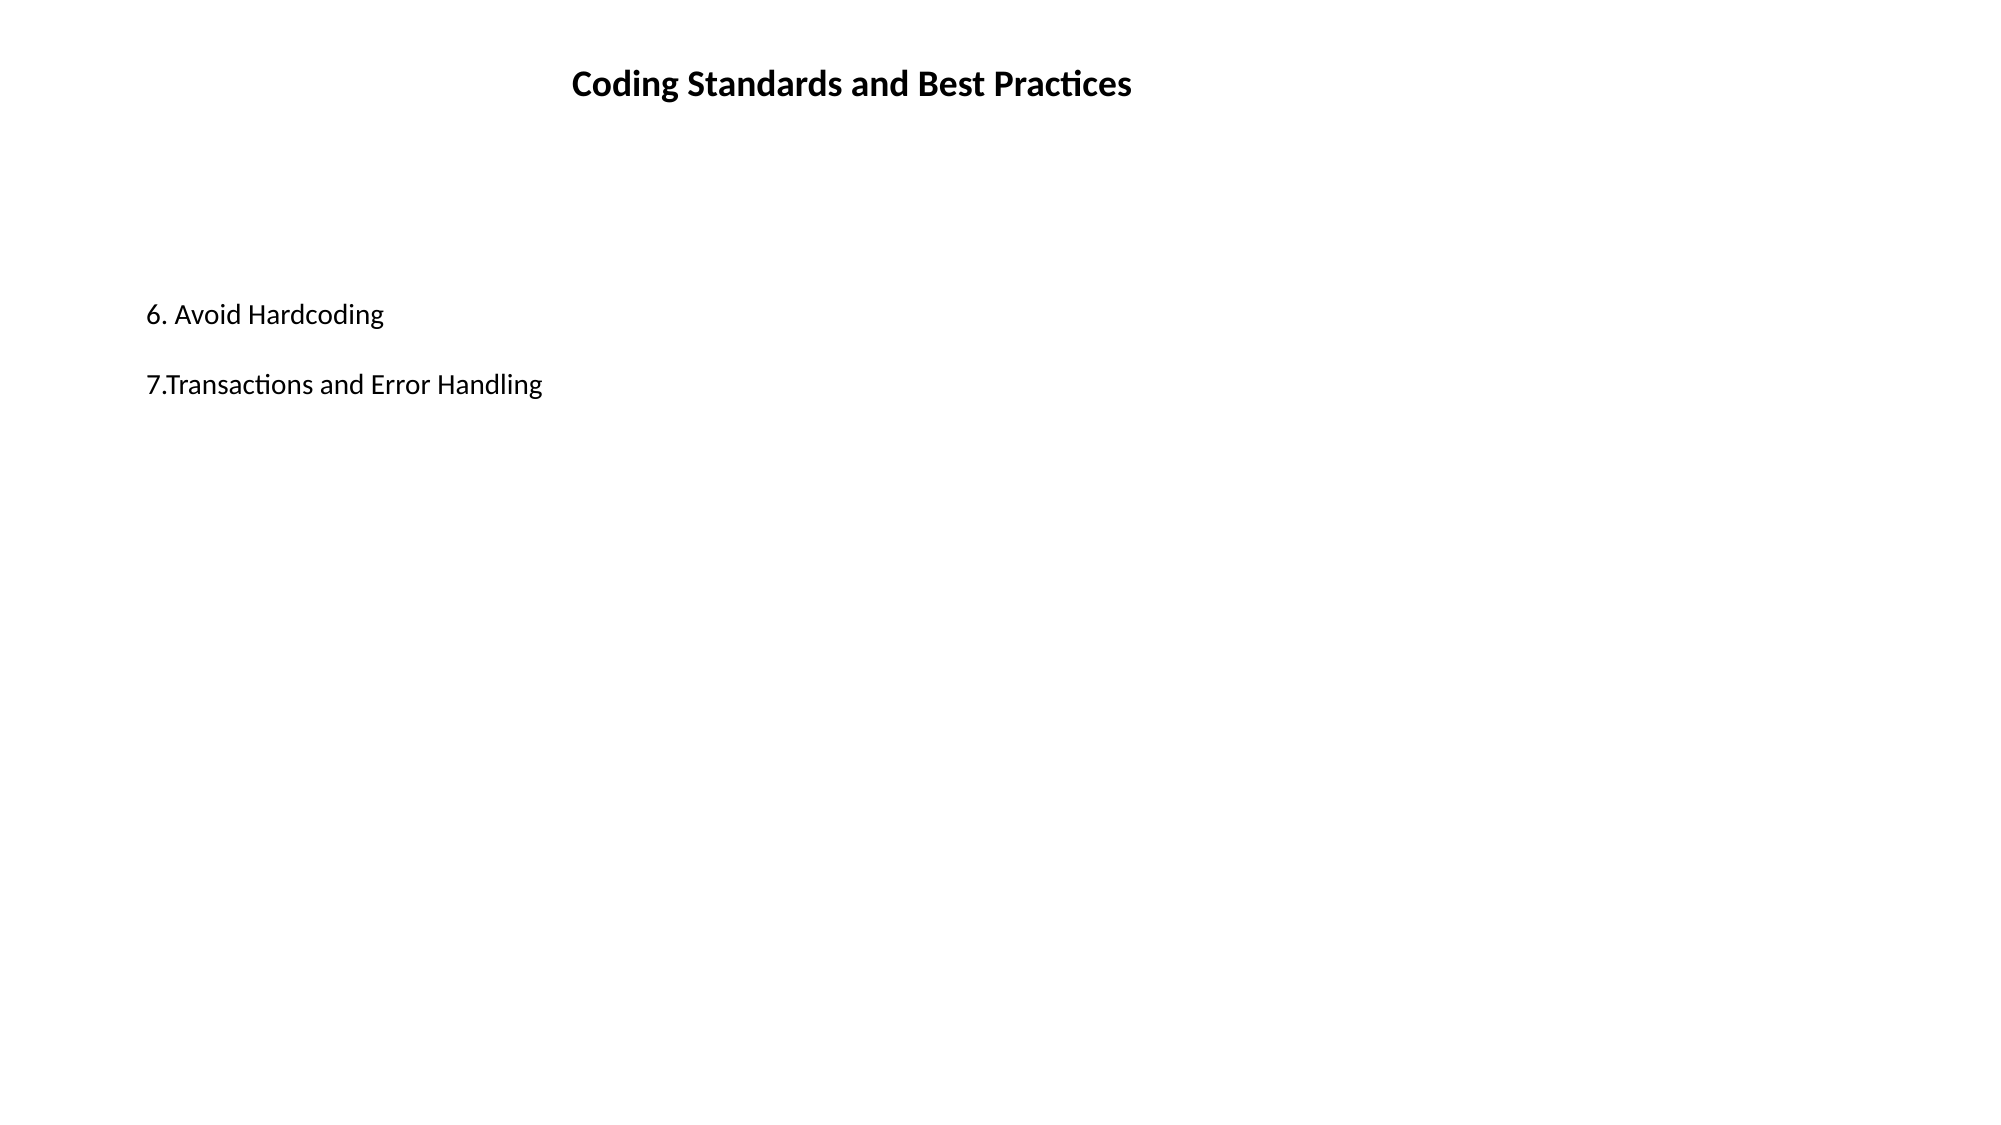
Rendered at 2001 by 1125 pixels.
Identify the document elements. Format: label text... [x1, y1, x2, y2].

text_box Coding Standards and Best Practices [180, 51, 1525, 111]
text_box 6. Avoid Hardcoding 7.Transactions and Error Handling [131, 288, 1937, 408]
